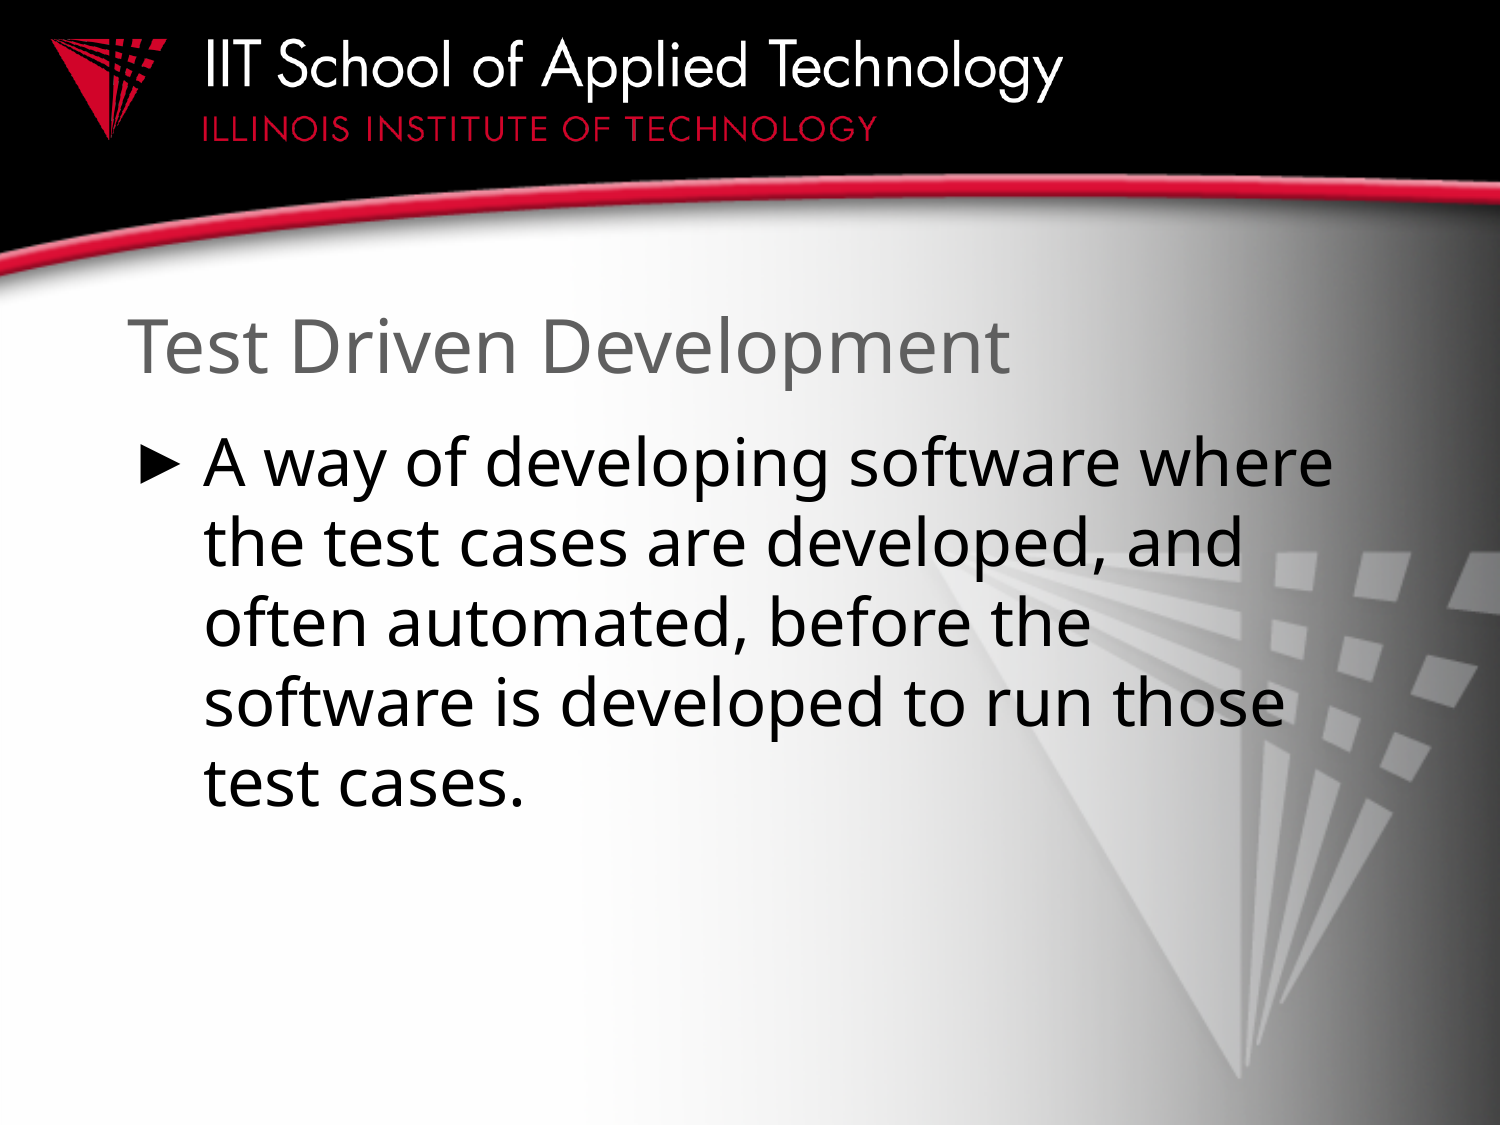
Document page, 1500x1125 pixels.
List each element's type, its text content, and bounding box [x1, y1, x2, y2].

list A way of developing software where the test cases are developed, and often automated, before the software is developed to run those test cases. [112, 412, 1388, 1063]
title Test Driven Development [112, 249, 1388, 412]
picture [0, 0, 1500, 1125]
